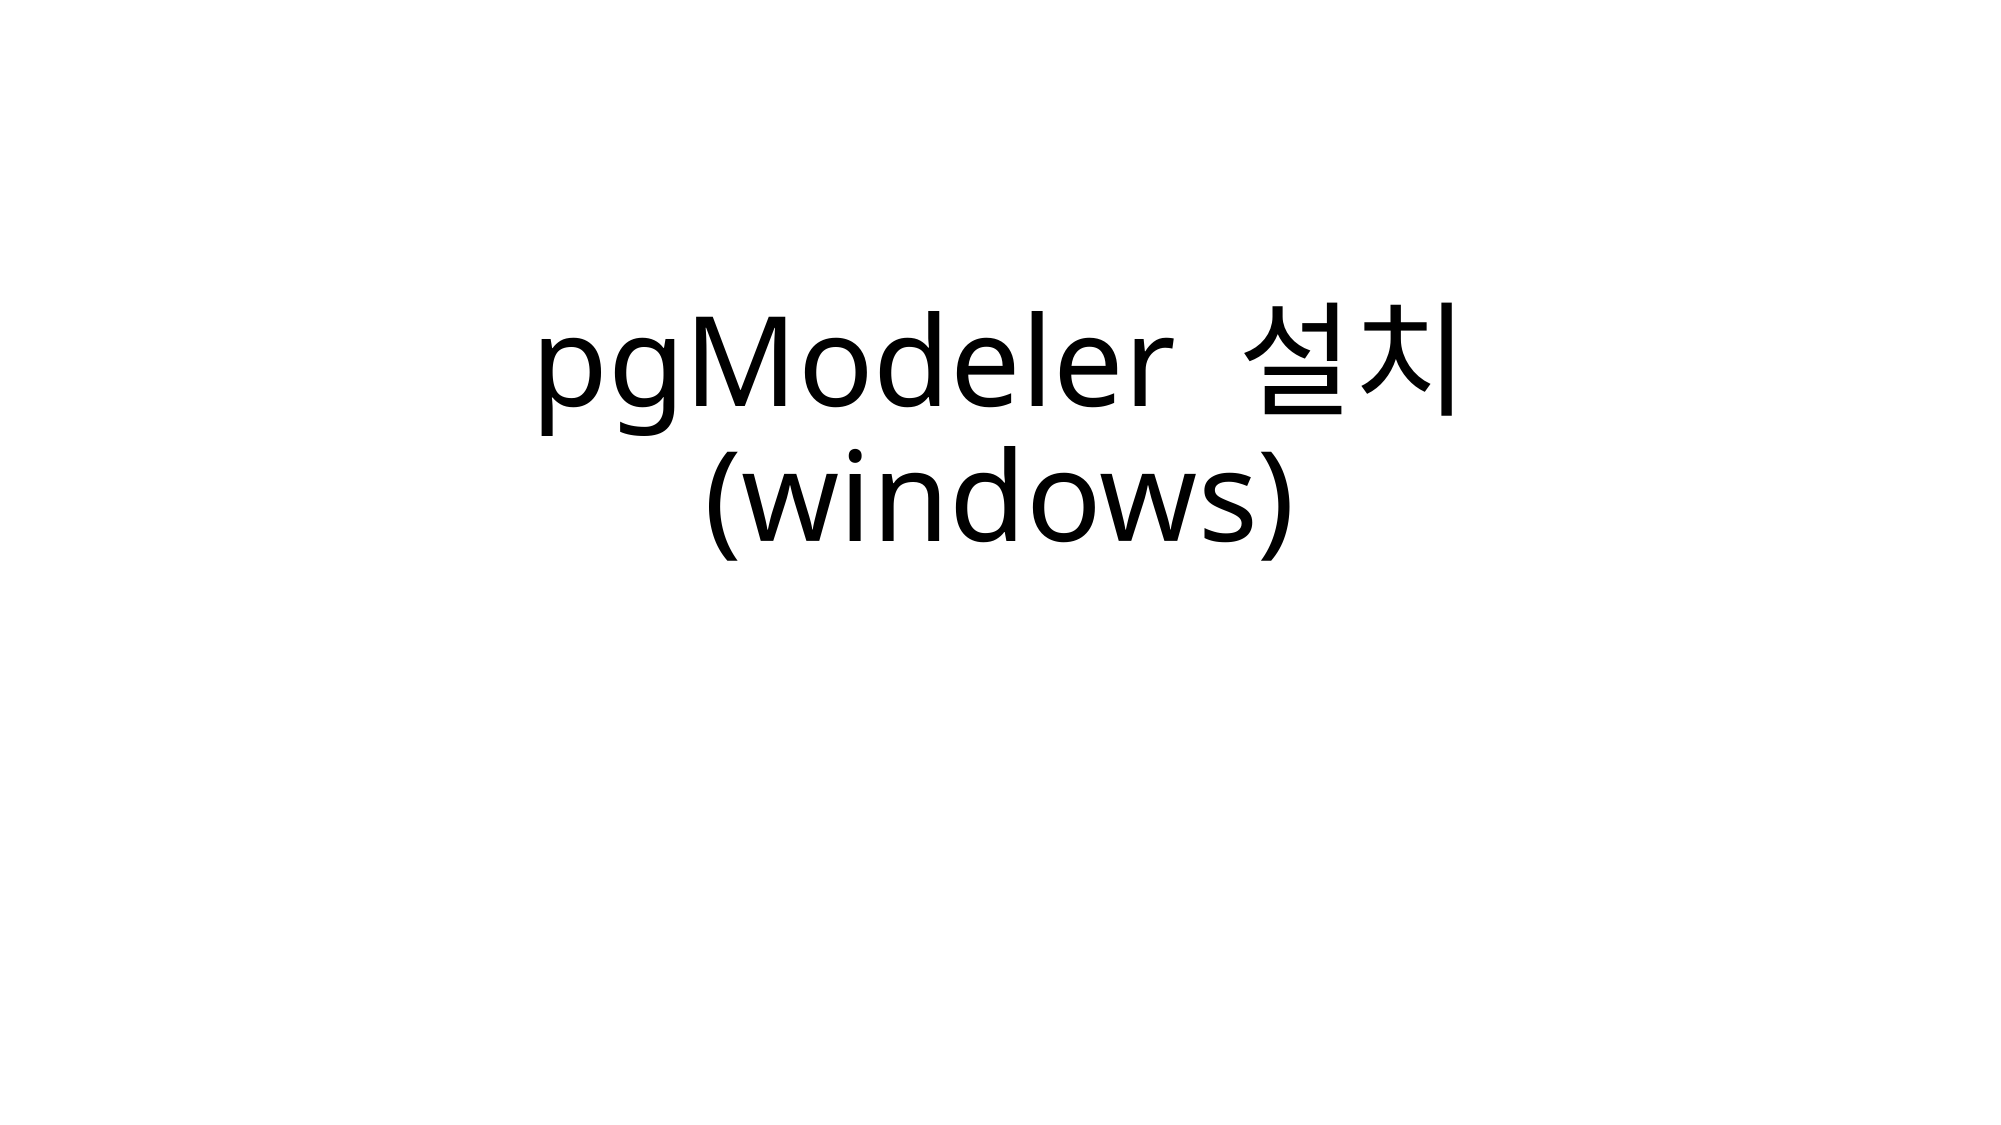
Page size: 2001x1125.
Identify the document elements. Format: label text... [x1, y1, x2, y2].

title pgModeler 설치 (windows) [249, 184, 1750, 576]
